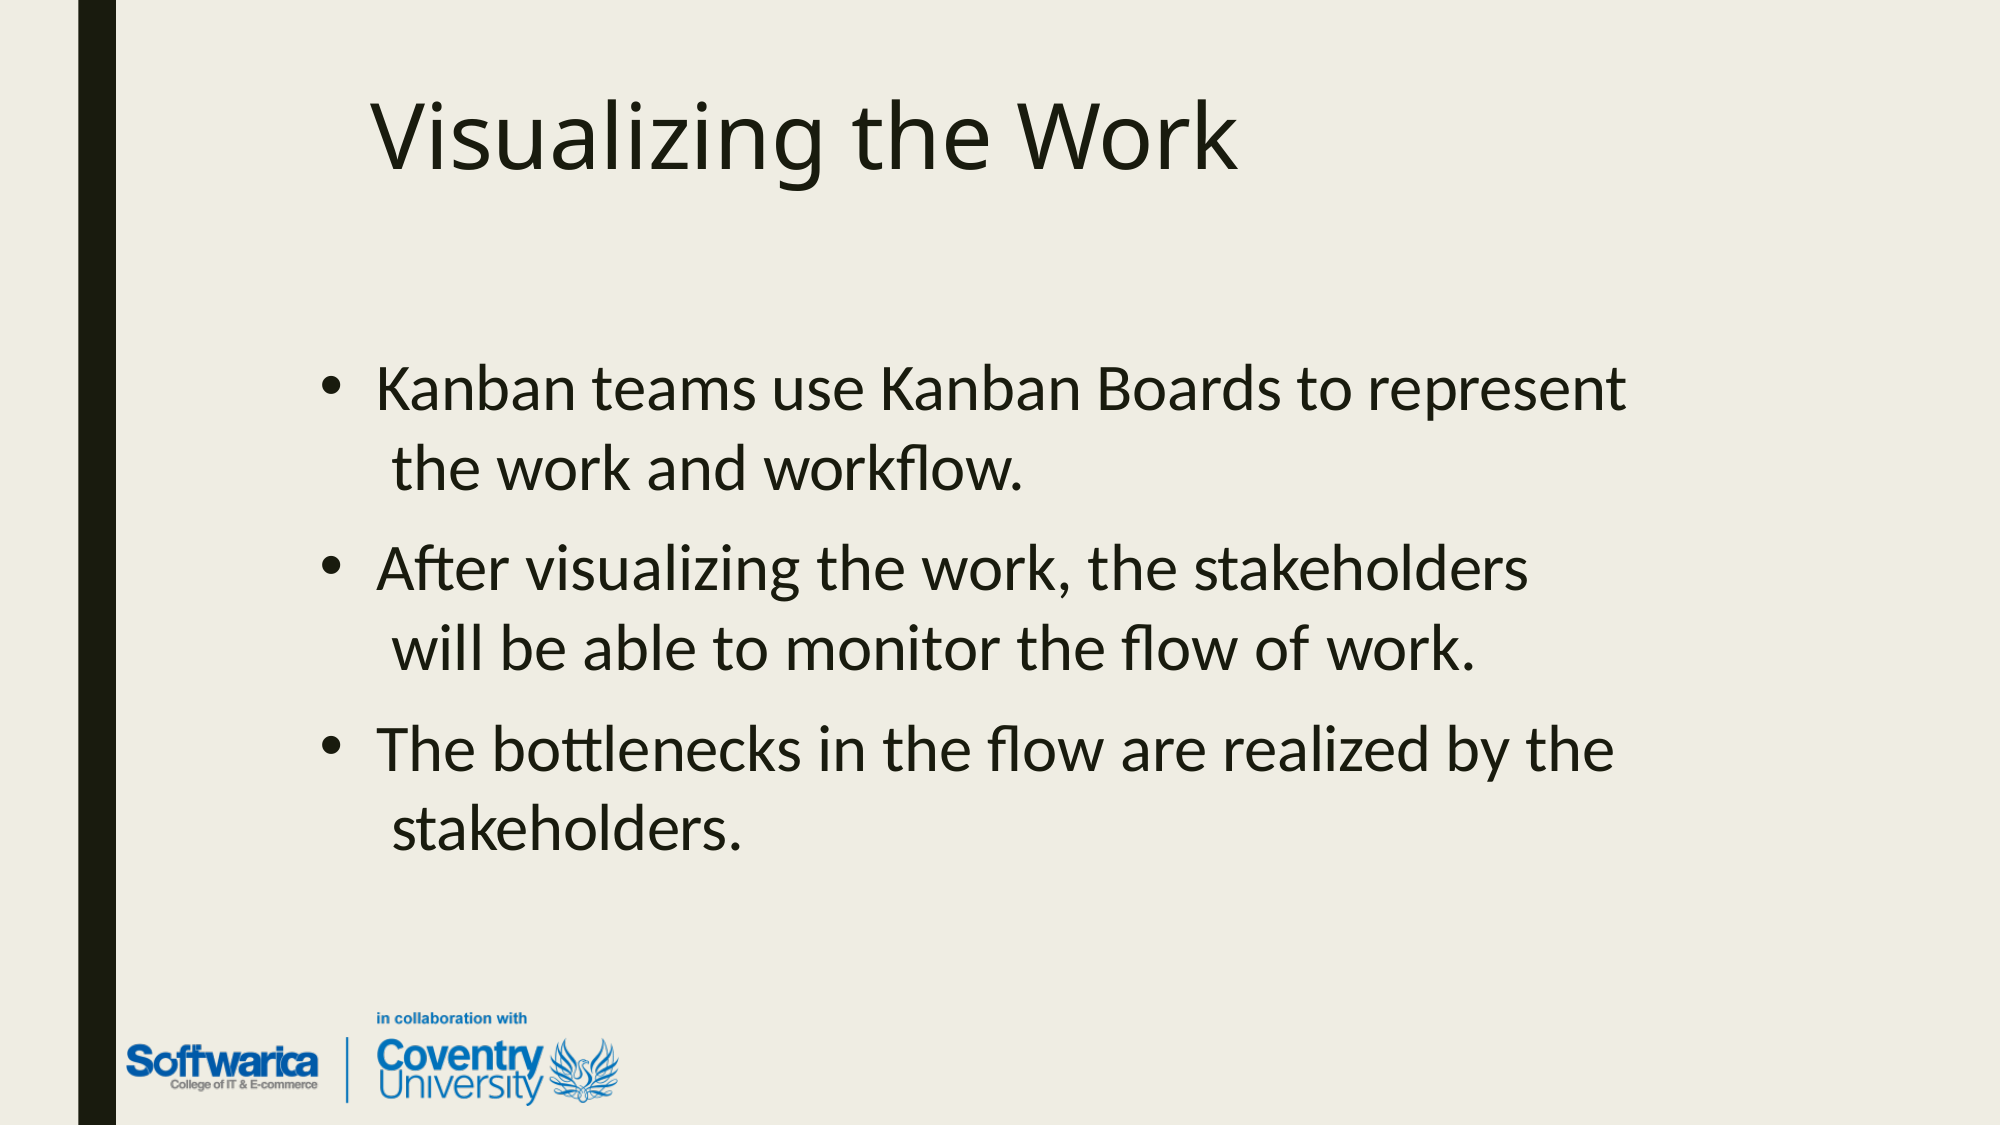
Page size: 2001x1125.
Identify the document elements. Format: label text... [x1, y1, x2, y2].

text_box Kanban teams use Kanban Boards to represent the work and workflow. After visualizing the work, the stakeholders will be able to monitor the flow of work. The bottlenecks in the flow are realized by the stakeholders. [317, 341, 1643, 865]
text_box Visualizing the Work [368, 75, 1469, 188]
picture [126, 1012, 619, 1106]
